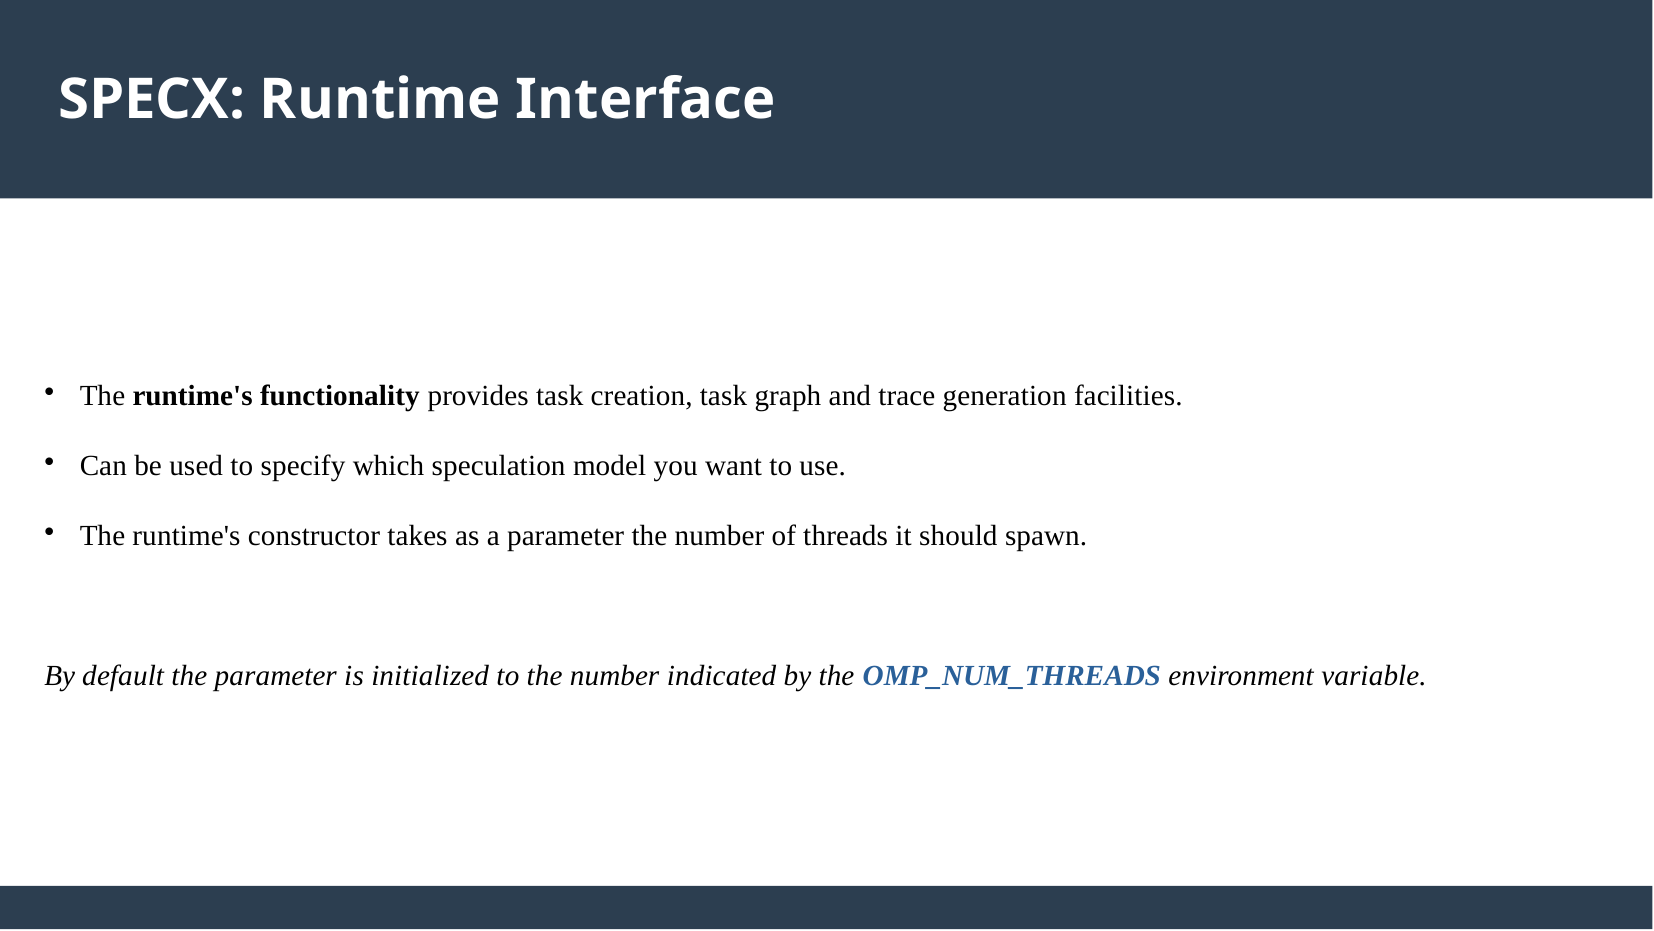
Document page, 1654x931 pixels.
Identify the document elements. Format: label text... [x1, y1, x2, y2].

text_box The runtime's functionality provides task creation, task graph and trace generation facilities. Can be used to specify which speculation model you want to use. The runtime's constructor takes as a parameter the number of threads it should spawn. By default the parameter is initialized to the number indicated by the OMP_NUM_THREADS environment variable. [29, 369, 1624, 685]
text_box SPECX: Runtime Interface [58, 37, 1593, 155]
